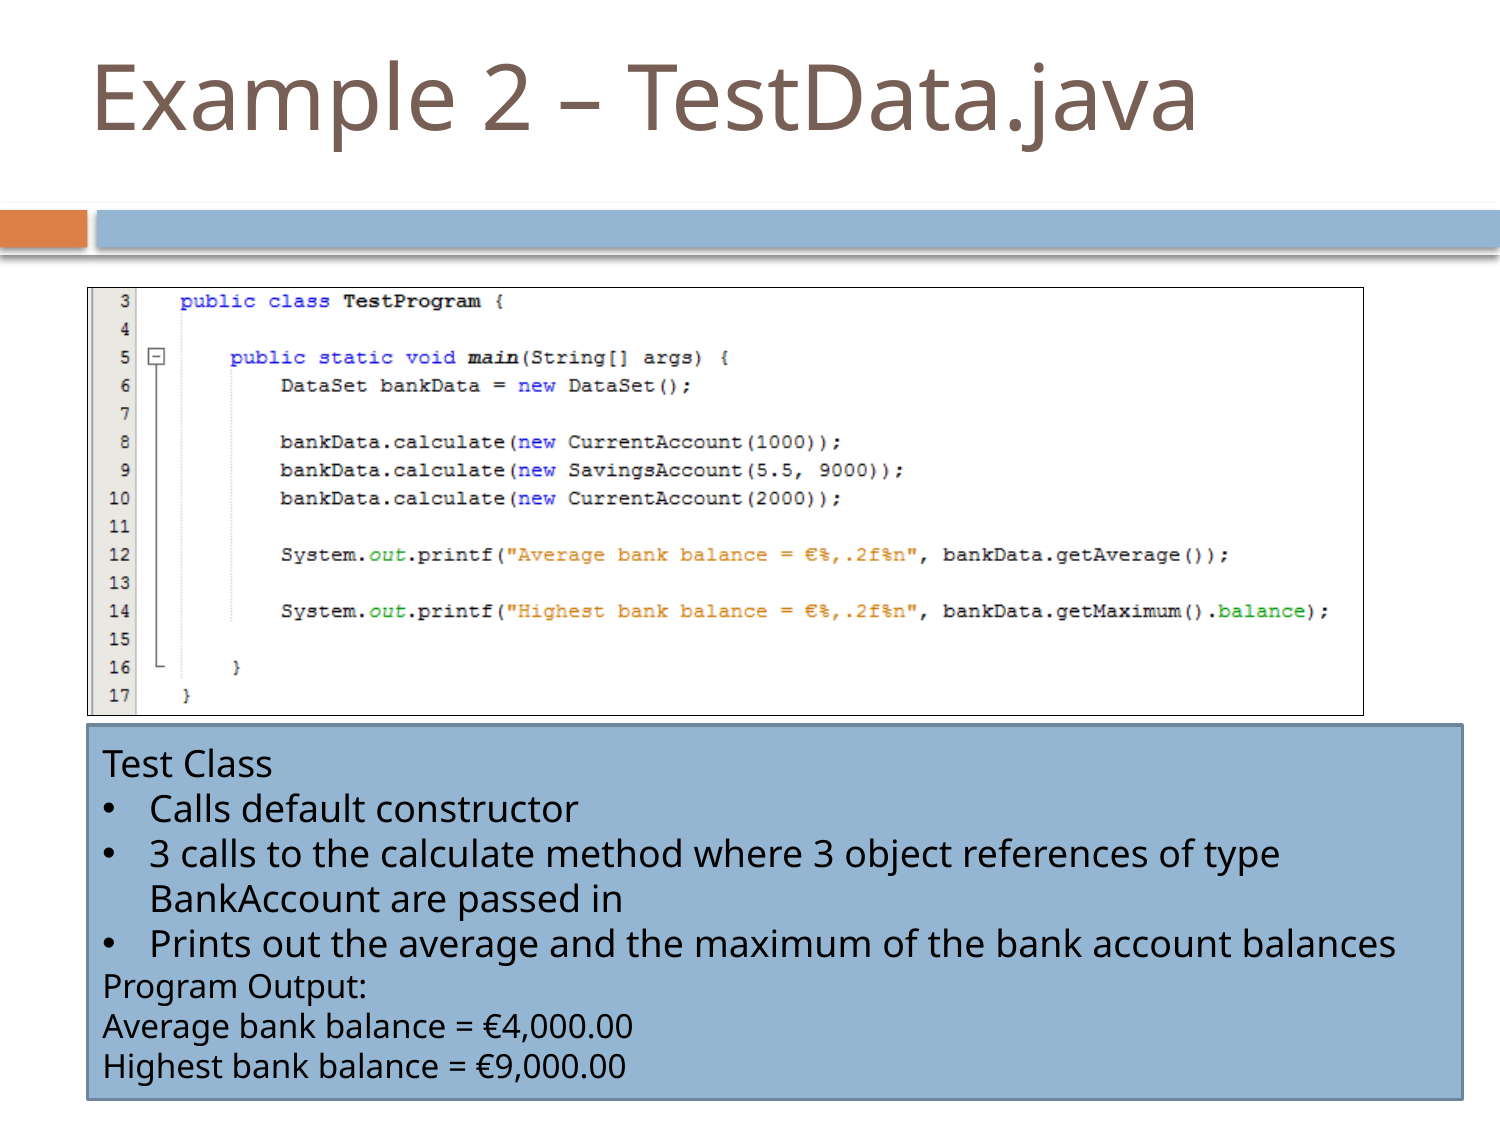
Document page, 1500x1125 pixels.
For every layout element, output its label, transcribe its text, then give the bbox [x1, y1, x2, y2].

picture [87, 287, 1365, 716]
text_box Test Class Calls default constructor 3 calls to the calculate method where 3 object references of type BankAccount are passed in Prints out the average and the maximum of the bank account balances Program Output: Average bank balance = €4,000.00 Highest bank balance = €9,000.00 [86, 723, 1464, 1101]
title Example 2 – TestData.java [75, 0, 1425, 188]
